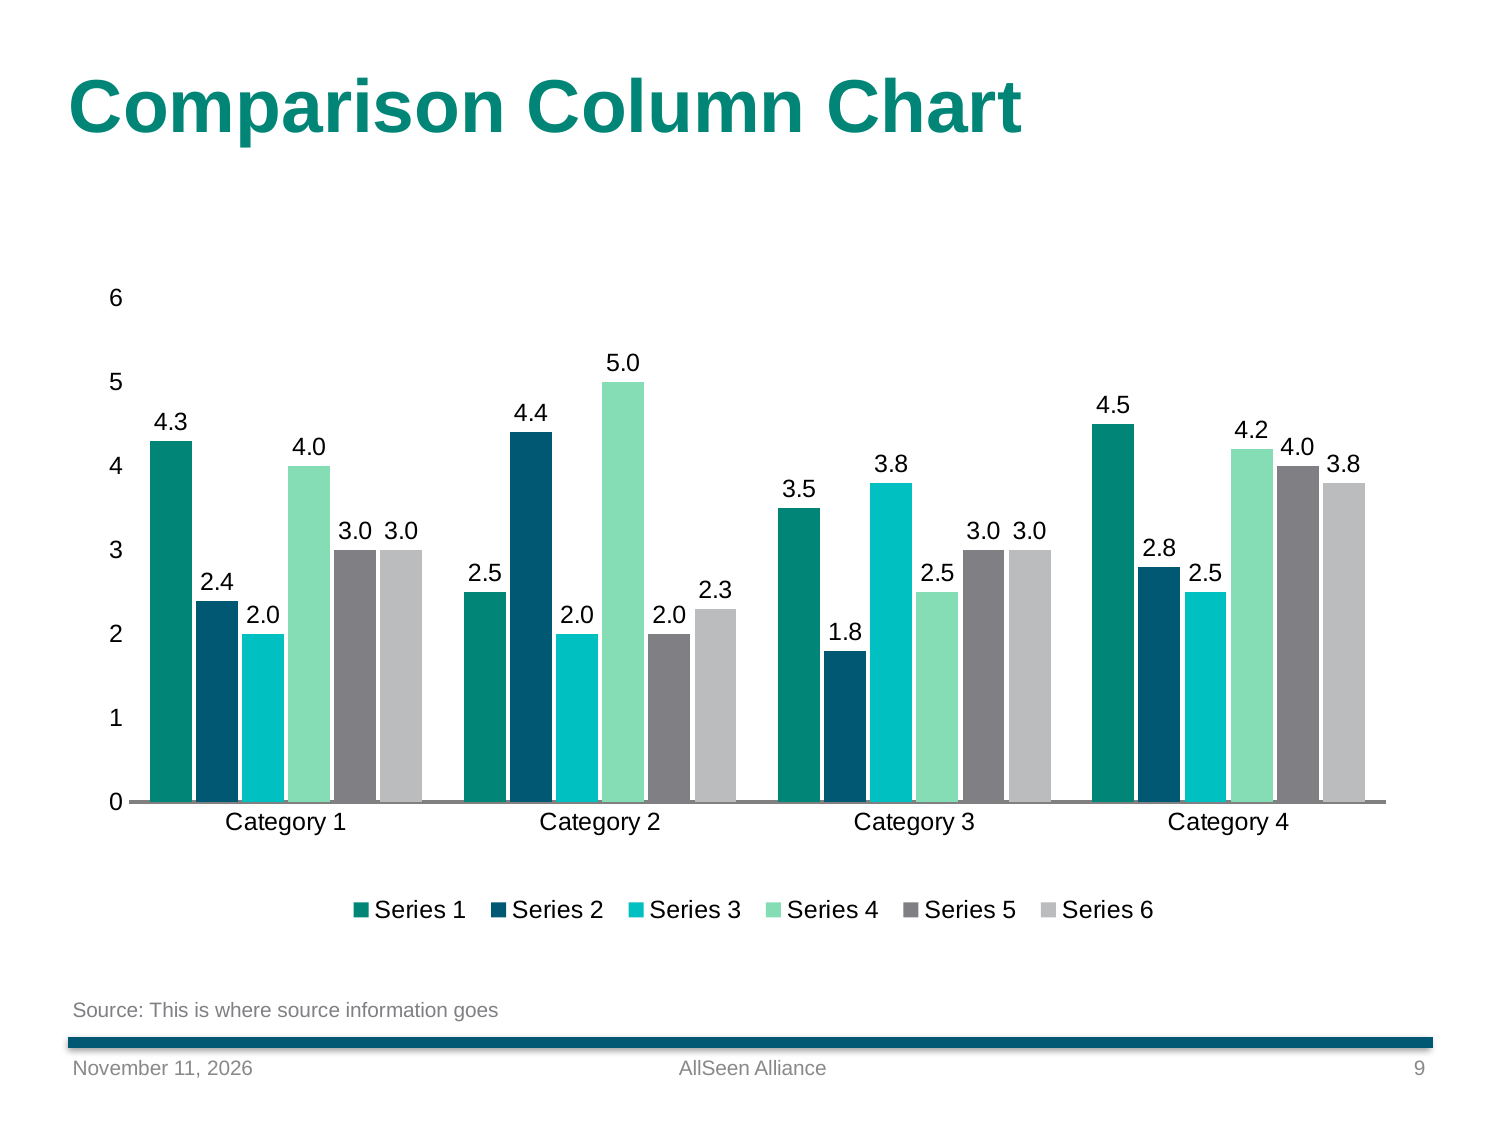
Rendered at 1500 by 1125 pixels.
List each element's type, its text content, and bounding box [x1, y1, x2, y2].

title Comparison Column Chart [61, 56, 1445, 159]
chart [74, 269, 1409, 955]
text_box Source: This is where source information goes [64, 989, 611, 1030]
